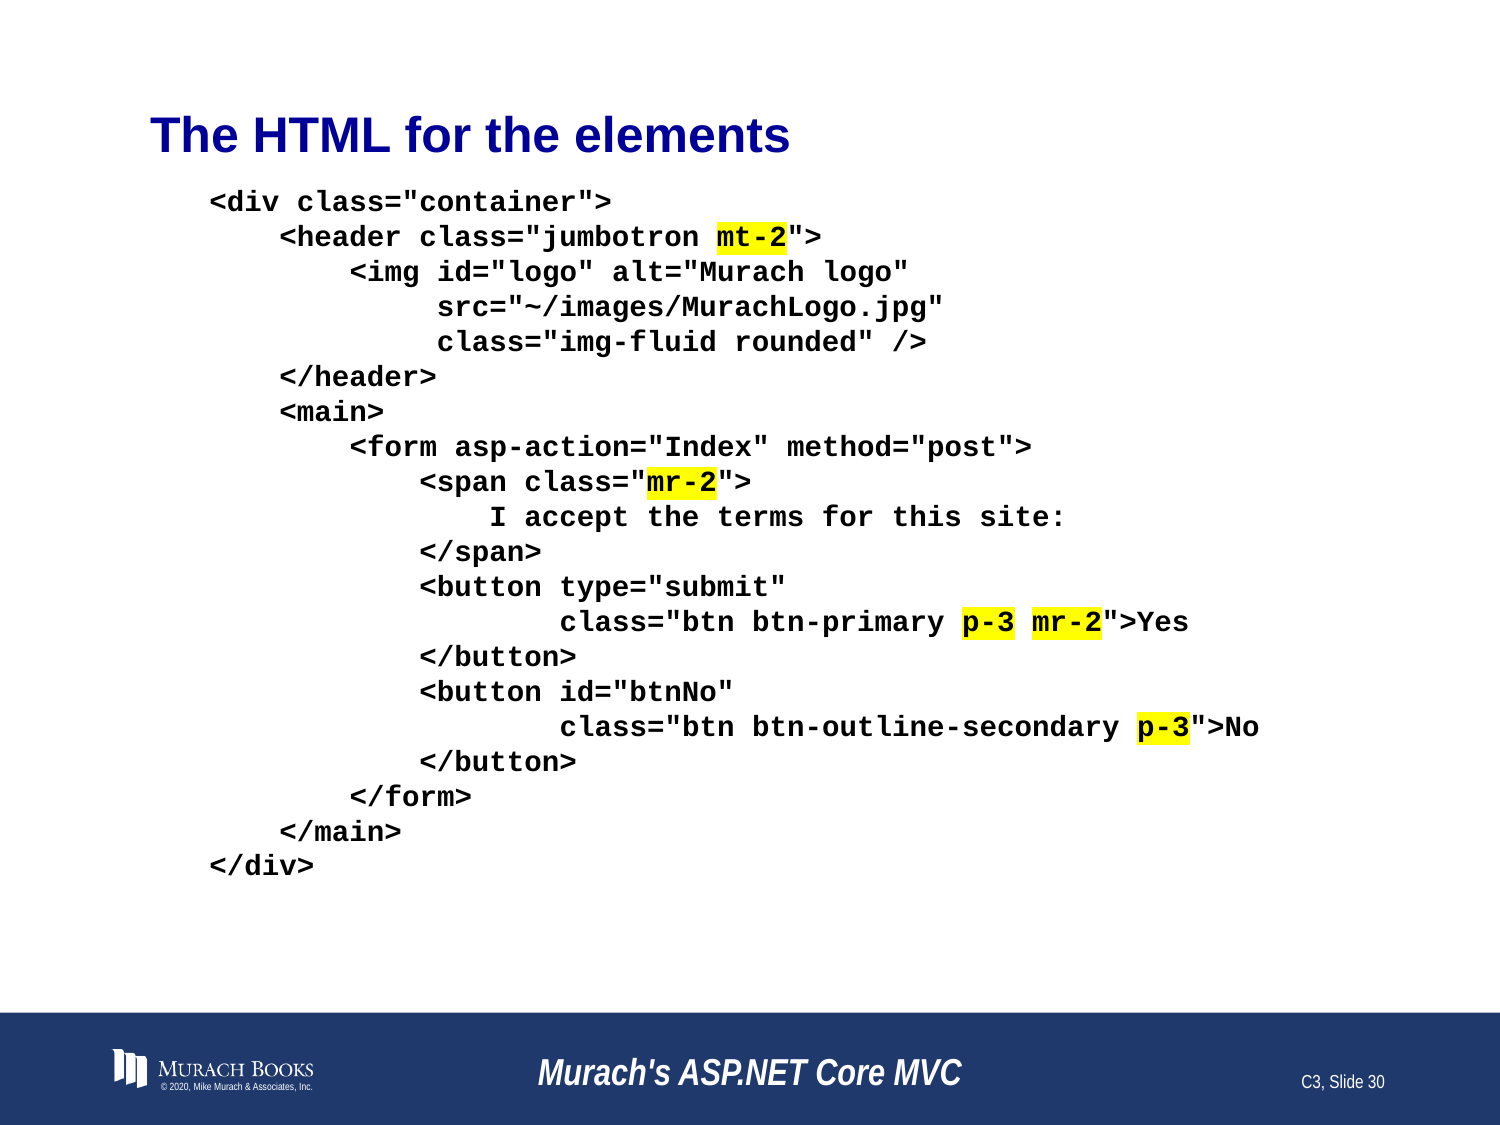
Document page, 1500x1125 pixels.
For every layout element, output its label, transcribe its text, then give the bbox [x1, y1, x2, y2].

slide_number Murach's ASP.NET Core MVC [463, 1025, 1050, 1100]
slide_number C3, Slide 30 [1087, 1025, 1400, 1100]
list <div class="container"> <header class="jumbotron mt-2"> <img id="logo" alt="Murach logo" src="~/images/MurachLogo.jpg" class="img-fluid rounded" /> </header> <main> <form asp-action="Index" method="post"> <span class="mr-2"> I accept the terms for this site: </span> <button type="submit" class="btn btn-primary p-3 mr-2">Yes </button> <button id="btnNo" class="btn btn-outline-secondary p-3">No </button> </form> </main> </div> [137, 174, 1350, 975]
title The HTML for the elements [150, 102, 1350, 164]
footer © 2020, Mike Murach & Associates, Inc. [12, 1025, 463, 1100]
